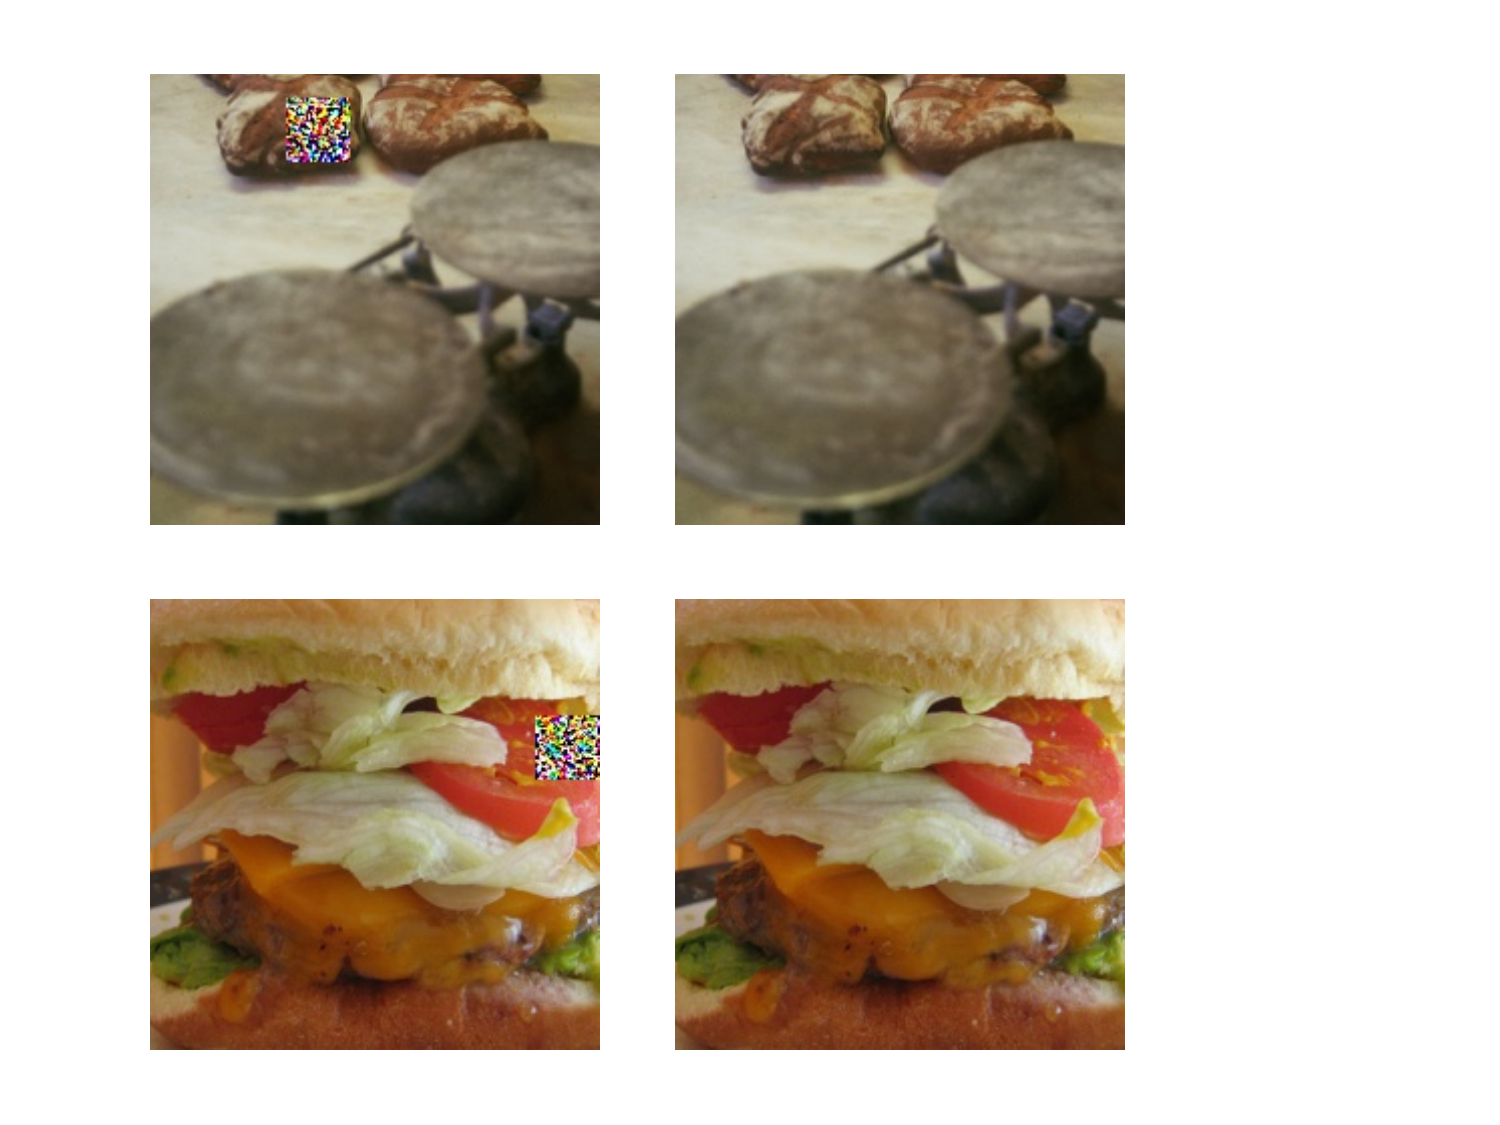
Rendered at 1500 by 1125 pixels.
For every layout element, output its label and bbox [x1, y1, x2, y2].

picture [674, 599, 1126, 1051]
picture [149, 74, 601, 526]
picture [149, 599, 601, 1051]
picture [674, 74, 1126, 526]
